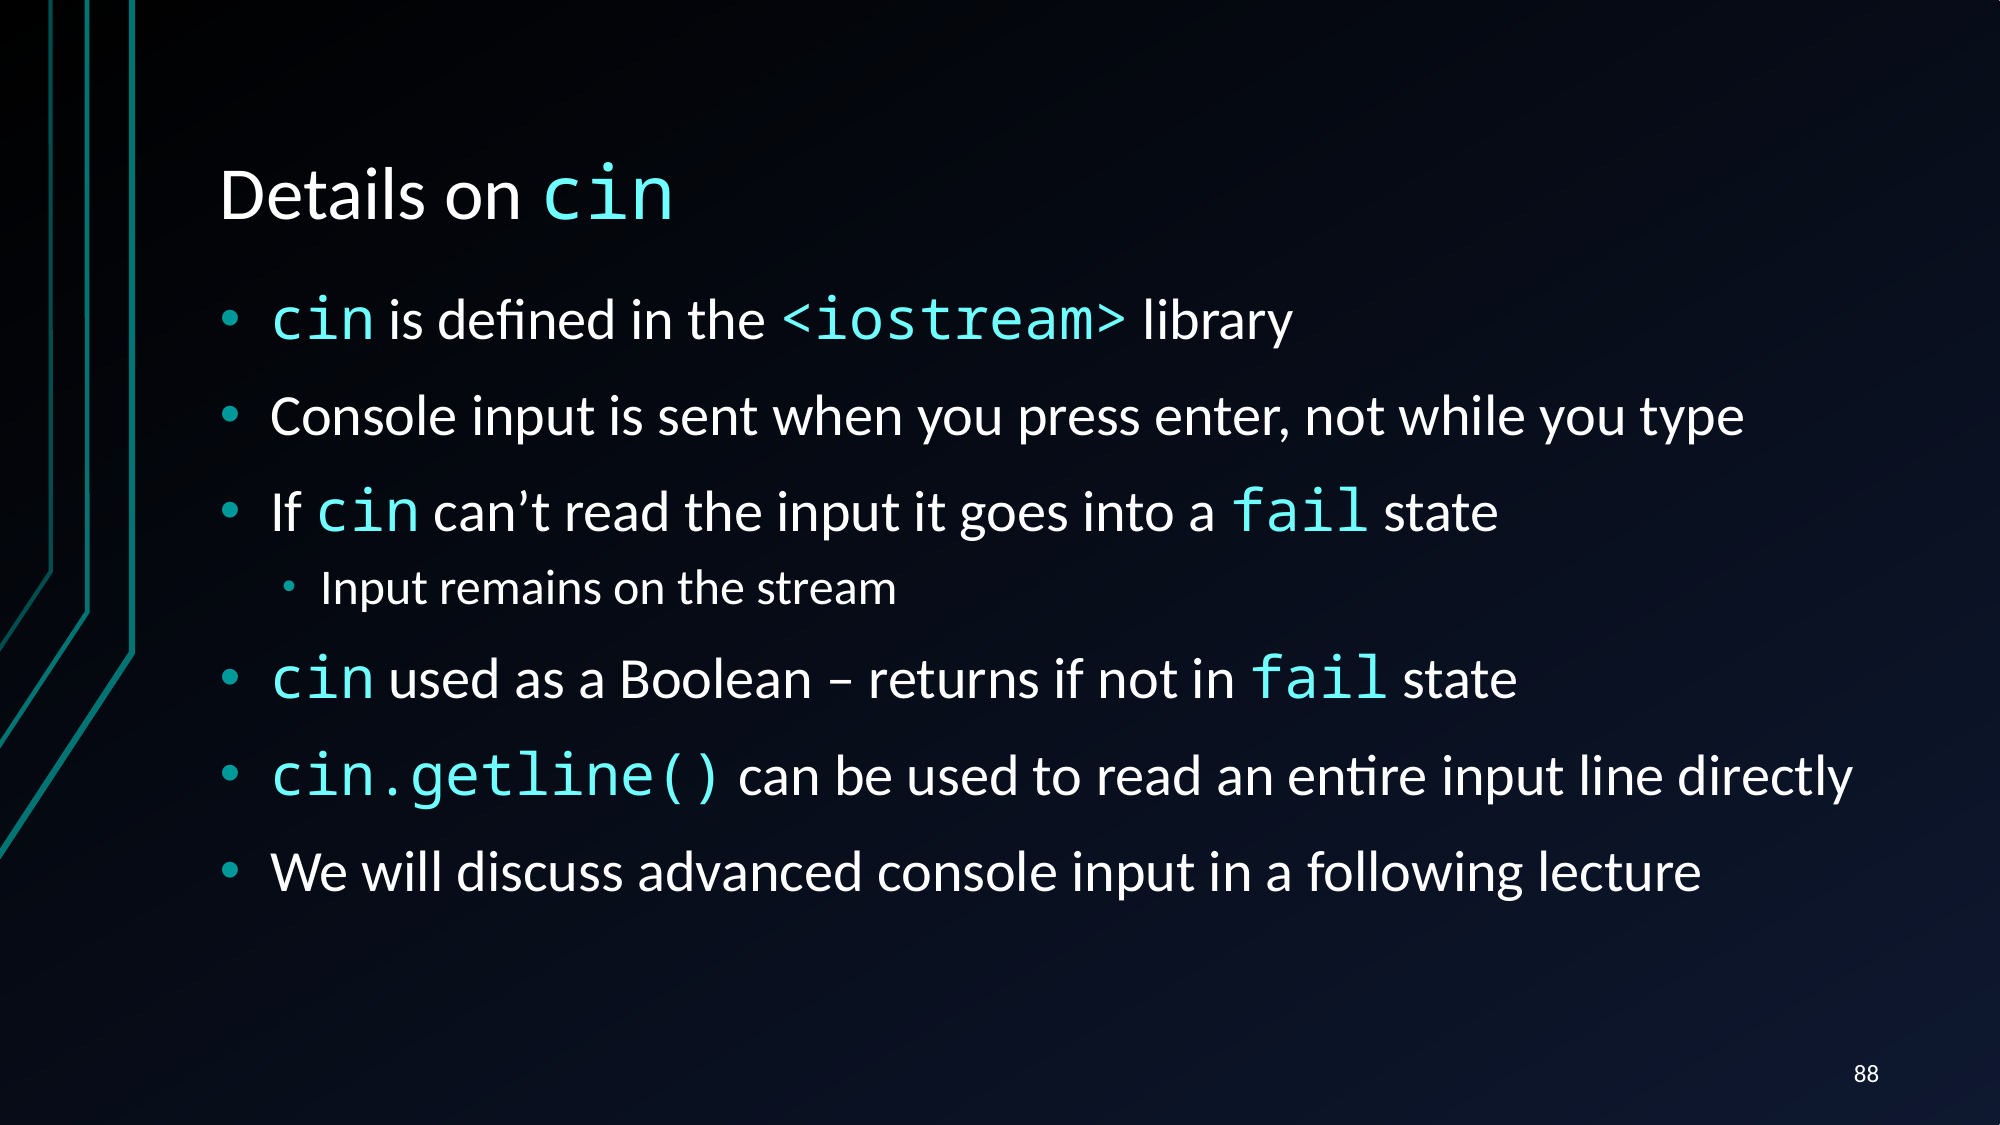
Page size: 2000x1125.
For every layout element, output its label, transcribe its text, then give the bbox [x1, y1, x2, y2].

list cin is defined in the <iostream> library Console input is sent when you press enter, not while you type If cin can’t read the input it goes into a fail state Input remains on the stream cin used as a Boolean – returns if not in fail state cin.getline() can be used to read an entire input line directly We will discuss advanced console input in a following lecture [199, 279, 1900, 1012]
slide_number 88 [1732, 1042, 1900, 1103]
title Details on cin [199, 45, 1900, 246]
